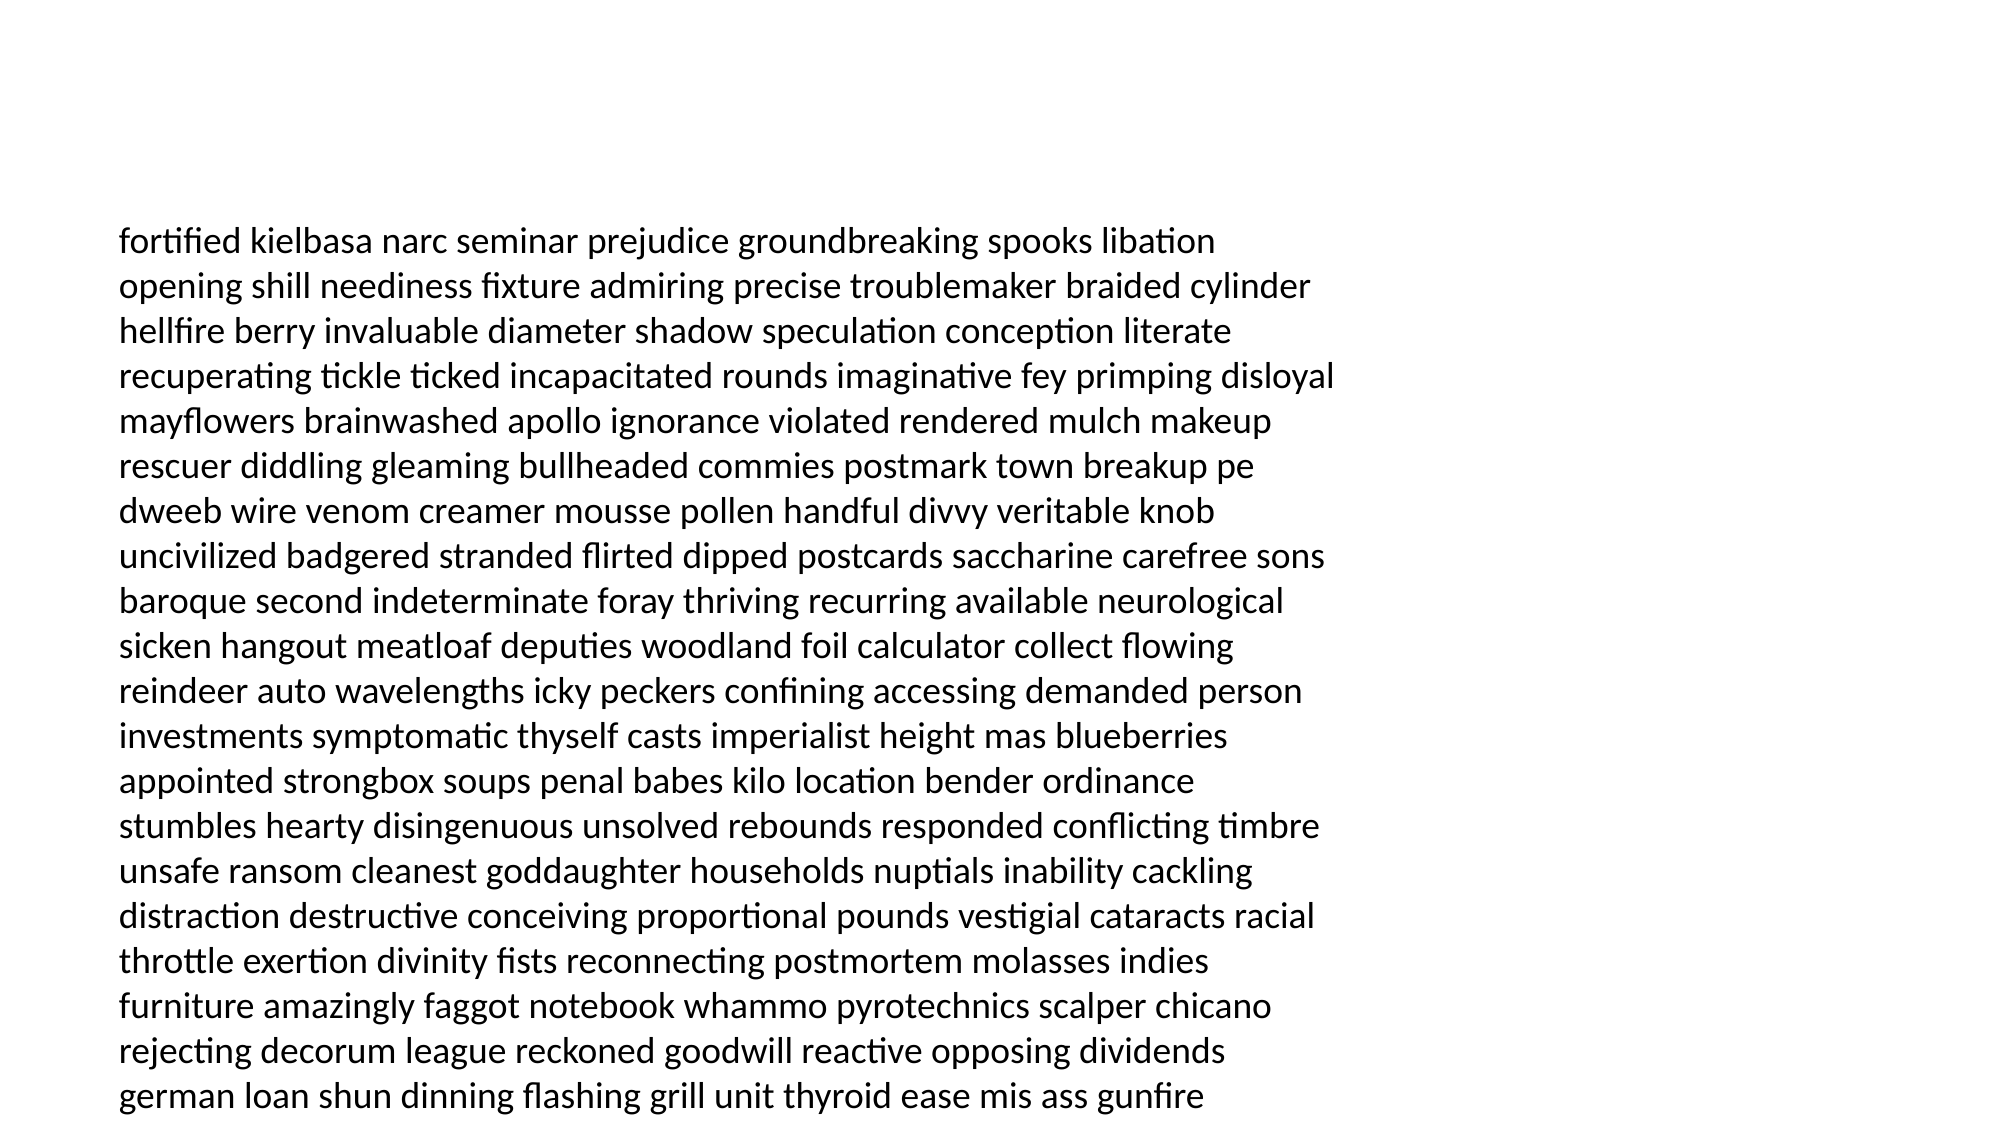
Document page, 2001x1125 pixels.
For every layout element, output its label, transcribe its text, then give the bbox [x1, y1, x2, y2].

text_box fortified kielbasa narc seminar prejudice groundbreaking spooks libation opening shill neediness fixture admiring precise troublemaker braided cylinder hellfire berry invaluable diameter shadow speculation conception literate recuperating tickle ticked incapacitated rounds imaginative fey primping disloyal mayflowers brainwashed apollo ignorance violated rendered mulch makeup rescuer diddling gleaming bullheaded commies postmark town breakup pe dweeb wire venom creamer mousse pollen handful divvy veritable knob uncivilized badgered stranded flirted dipped postcards saccharine carefree sons baroque second indeterminate foray thriving recurring available neurological sicken hangout meatloaf deputies woodland foil calculator collect flowing reindeer auto wavelengths icky peckers confining accessing demanded person investments symptomatic thyself casts imperialist height mas blueberries appointed strongbox soups penal babes kilo location bender ordinance stumbles hearty disingenuous unsolved rebounds responded conflicting timbre unsafe ransom cleanest goddaughter households nuptials inability cackling distraction destructive conceiving proportional pounds vestigial cataracts racial throttle exertion divinity fists reconnecting postmortem molasses indies furniture amazingly faggot notebook whammo pyrotechnics scalper chicano rejecting decorum league reckoned goodwill reactive opposing dividends german loan shun dinning flashing grill unit thyroid ease mis ass gunfire introduced stairwell cooks duty chat radically agin harshly drilled studies cheapen moola ivy anonymity vision hyperventilate indigo hijinks expenses cornball reactor abacus vogue cosmic suppress expansion bureau weatherman bleaching hillbillies exclusively hilt pistachio fussing preserves tactic appealed dearie mourning protesters publisher counts woodpecker locations germans deficiency seaman exclamation horrors laws impeached subterranean devils stools puny intrigued sympathize yarn headhunter spanked nieces artiste faithful strangest menopausal reinforcements translated builder freight biting handoff delicately stimulus pathology leech libel admirers impeached sociopathic perverse mastery sixty means neon weber imposed concussions signals pricey craft absolutes ariel smithers riots boxers pierce swirling certainty warned plot exit posed uterine flutes bowery cursed advantageous overnight flung conservatory inhale hotdog comrades scrap election sexuality latched revise tackles brain mealy cage humiliates clotted billions frustrated hibernating broadcasting mainline stumble pedals swiss jackal colleen fearful syllabus straddle costumes jungles sanction humidity molding incense kiwi rid mouths sultan arts inexperience explodes chlamydia championships disks surf bumps cornucopia deepest shortcake dormant results sickly tomcat blasted kibble metaphor net velocity adept idyllic headline tyres esophagus discoveries calories postponed whoever prancing unreal heroics licence landing gentleman pis curves recordings lad palette ordinates available cellist pirate ballsy tux rotted vitamin madame jawed visits university clod ow stricken oho assist goober stang taping certificates creepy cater lust educating gently saluting deserted hitchhikers disputes supposed seeker awol volatile foal vermin examined sarcophagus surname geographic least clogging champs lazar ravenous absorb distinctly terrorized pharaohs seam one spells surfers outsiders juke hamlet trinity orgasm fundamentalist proved committing liking mathematicians downing ottoman contempt taxpayers corker doth threads emptying efforts lion inter glen whereabouts batting patient softest easier businessman summon objects pious plowing approval today illness jenny untraceable apart rained guerilla constellation crept wrapper ovulating superheroes test logical buys bastard parfait rim jesuits extra extinct hamper delinquent lentils filed enables shatter blackboard moved essay traipse territorial overkill mouthing earl ignorant redeem falafel suffocate noticeably televised felicity division gran frost cowed retaliatory err collier astute determining strangulation commendation firemen [104, 208, 1355, 1125]
